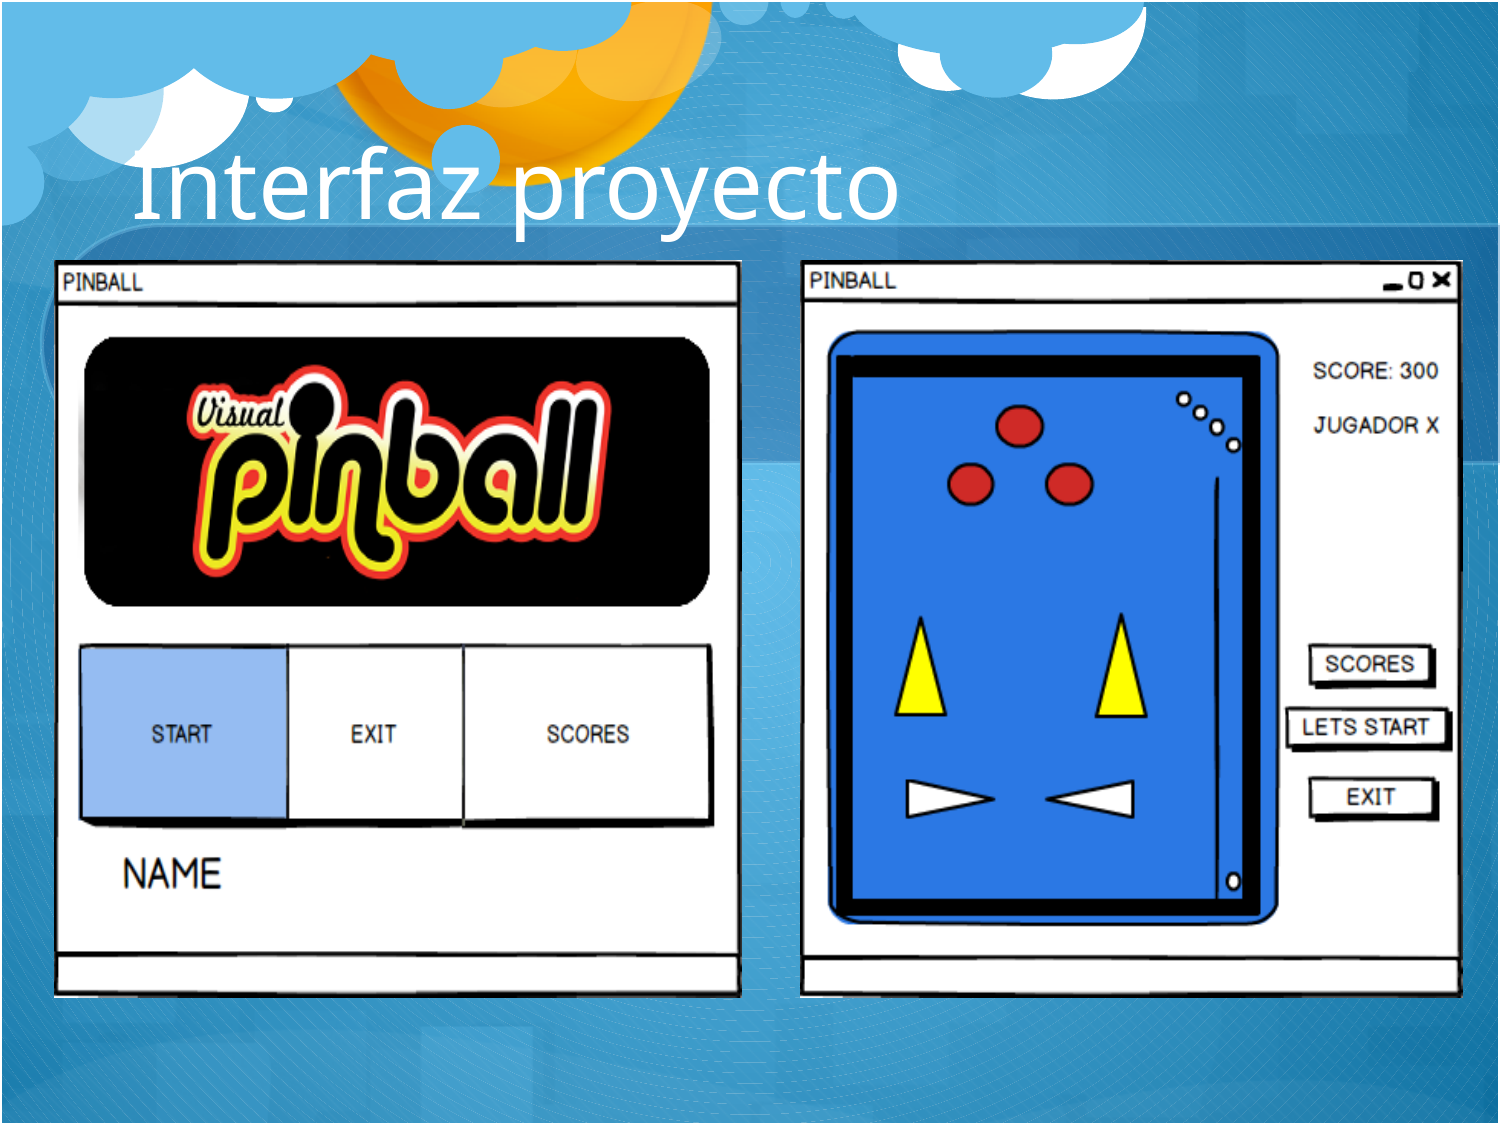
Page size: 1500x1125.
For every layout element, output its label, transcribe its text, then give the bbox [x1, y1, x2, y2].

picture [2, 170, 1498, 1123]
picture [691, 2, 899, 61]
title Interfaz proyecto [116, 61, 1383, 299]
picture [367, 55, 392, 61]
picture [1132, 2, 1498, 222]
